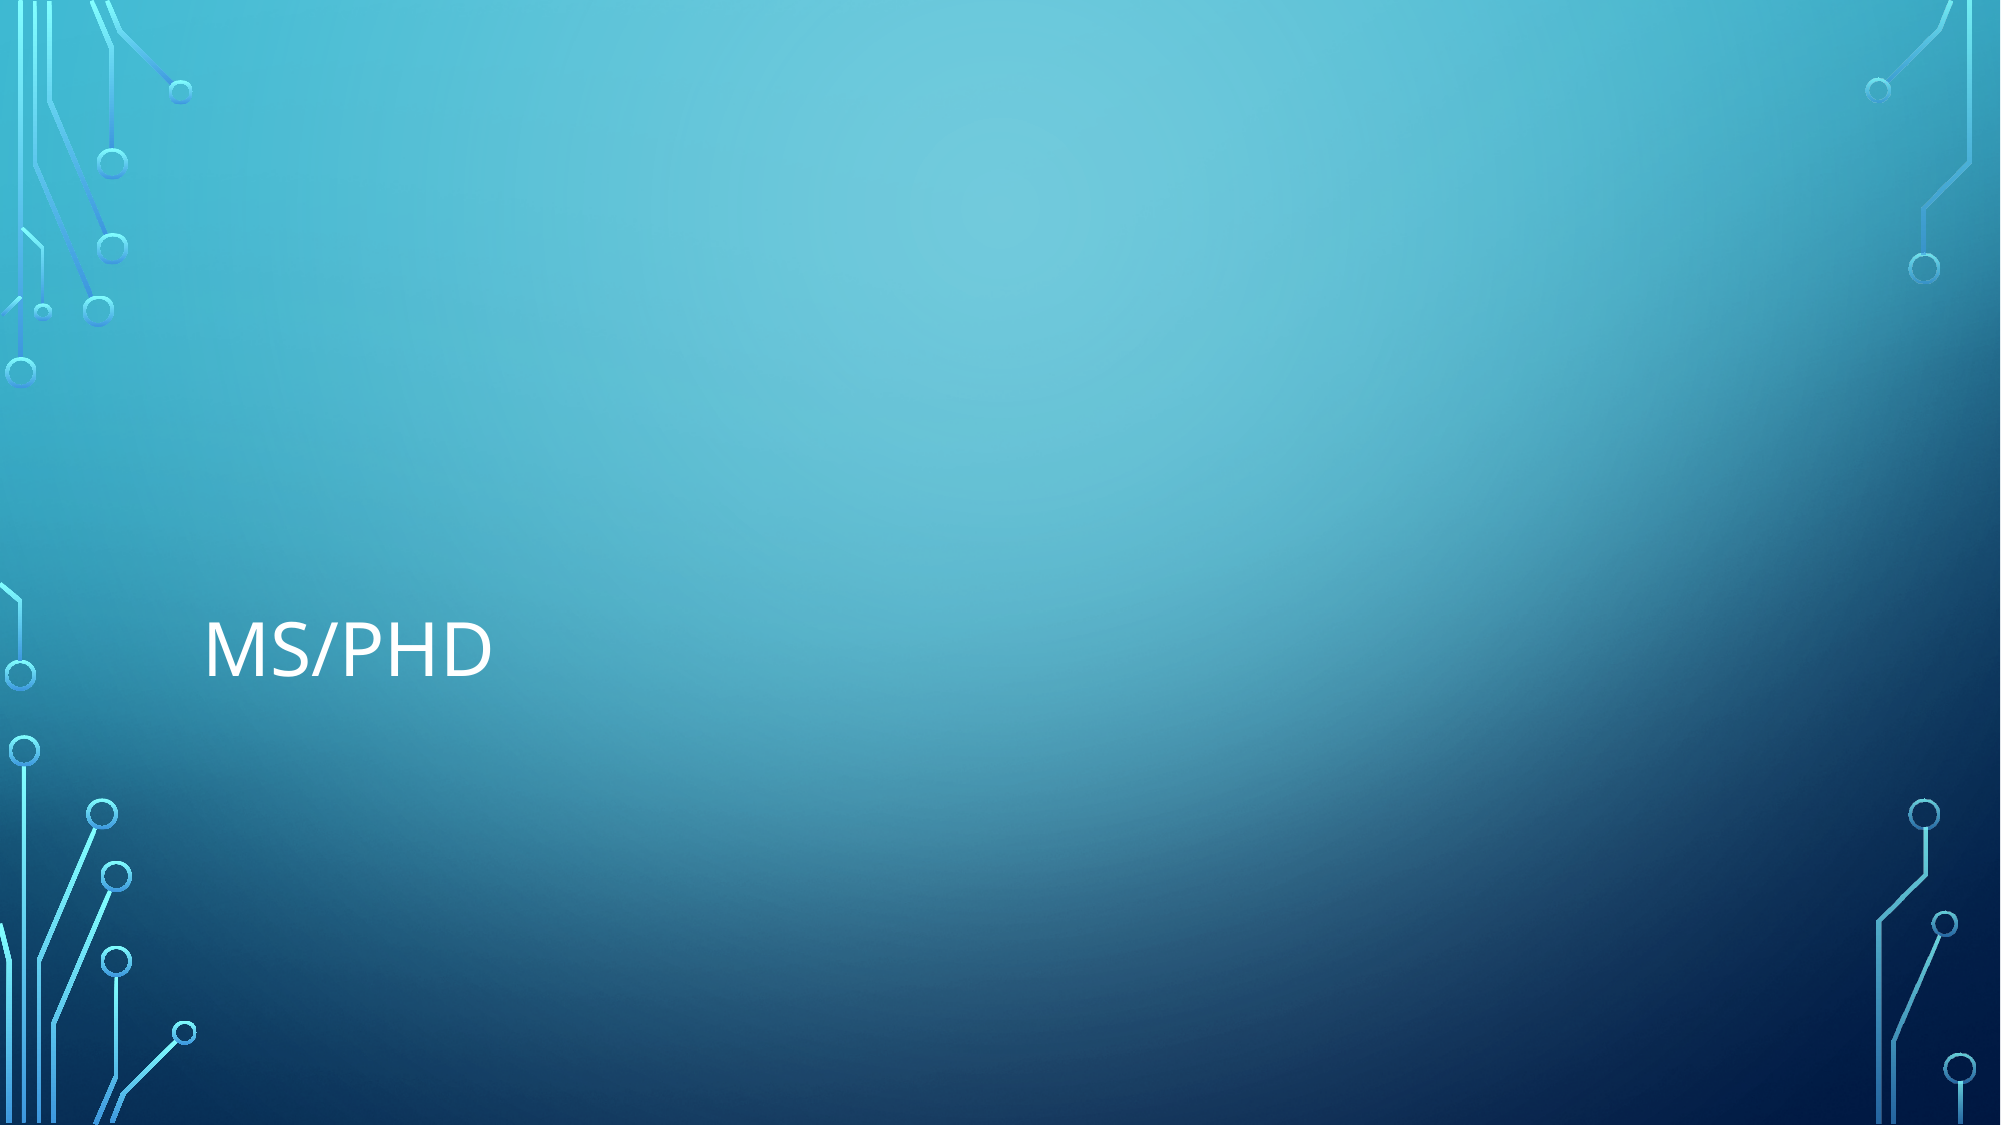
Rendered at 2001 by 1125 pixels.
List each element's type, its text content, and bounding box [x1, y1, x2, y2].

title MS/PhD [187, 232, 1813, 701]
